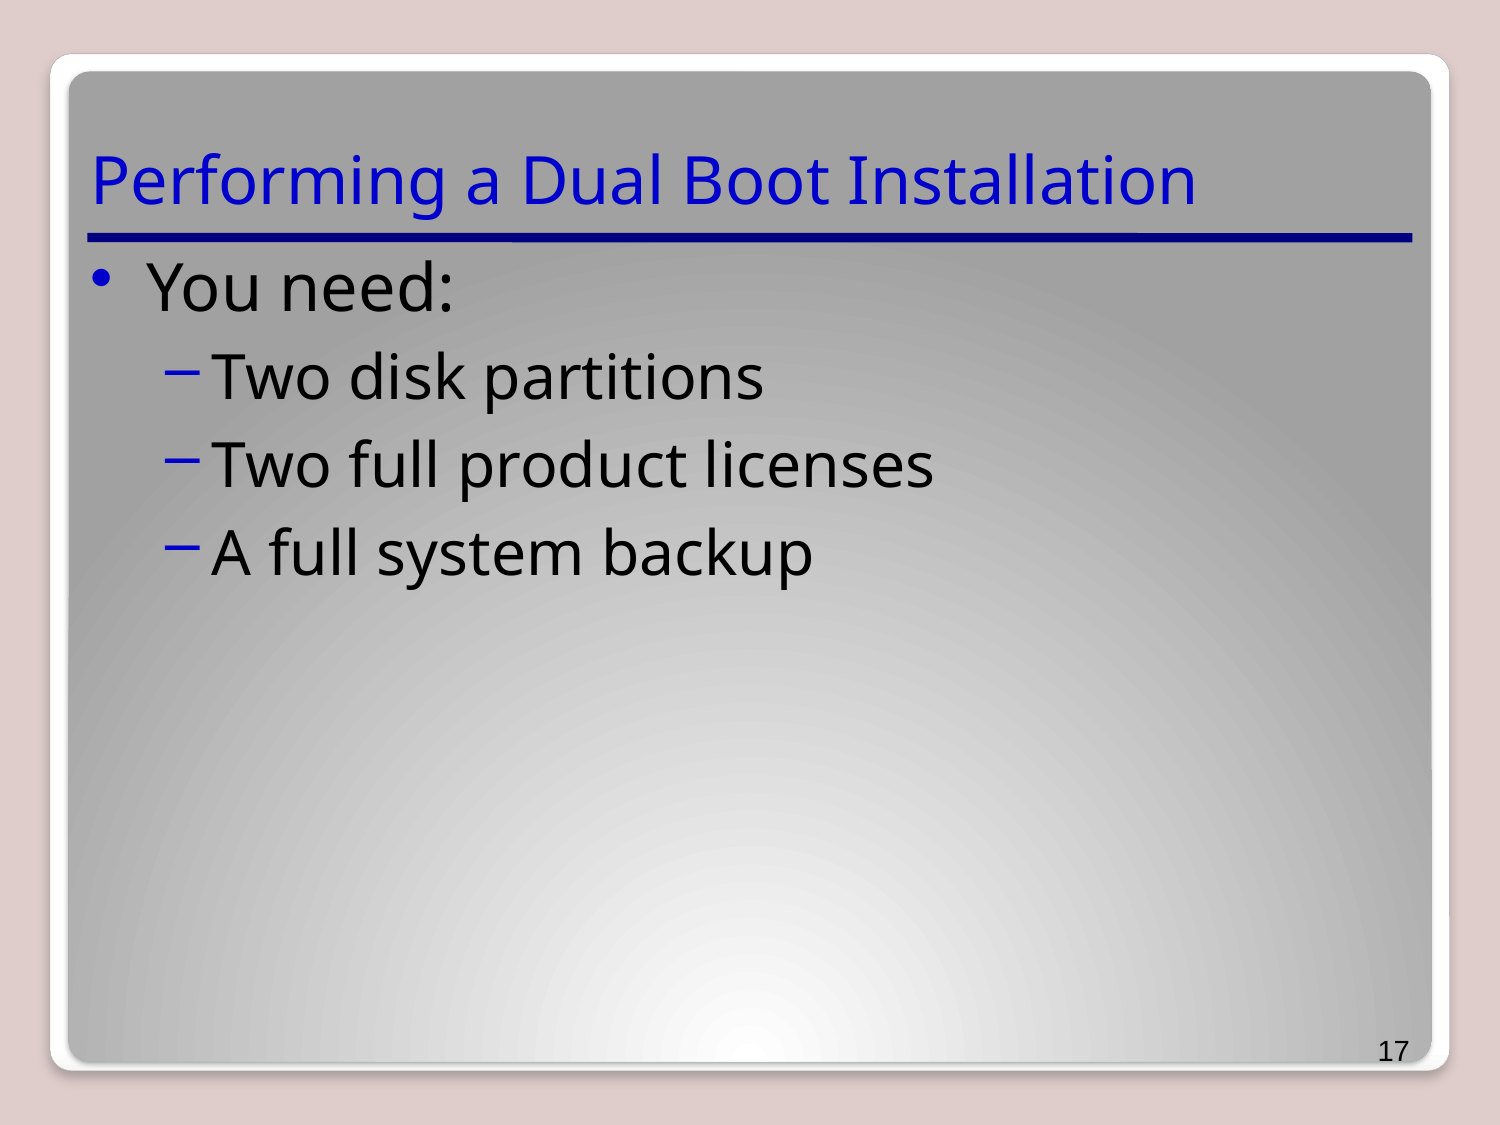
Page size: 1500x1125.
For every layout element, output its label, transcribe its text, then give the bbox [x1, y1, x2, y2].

slide_number 17 [1074, 1024, 1426, 1103]
list You need: Two disk partitions Two full product licenses A full system backup [74, 237, 1426, 1063]
title Performing a Dual Boot Installation [74, 74, 1426, 226]
